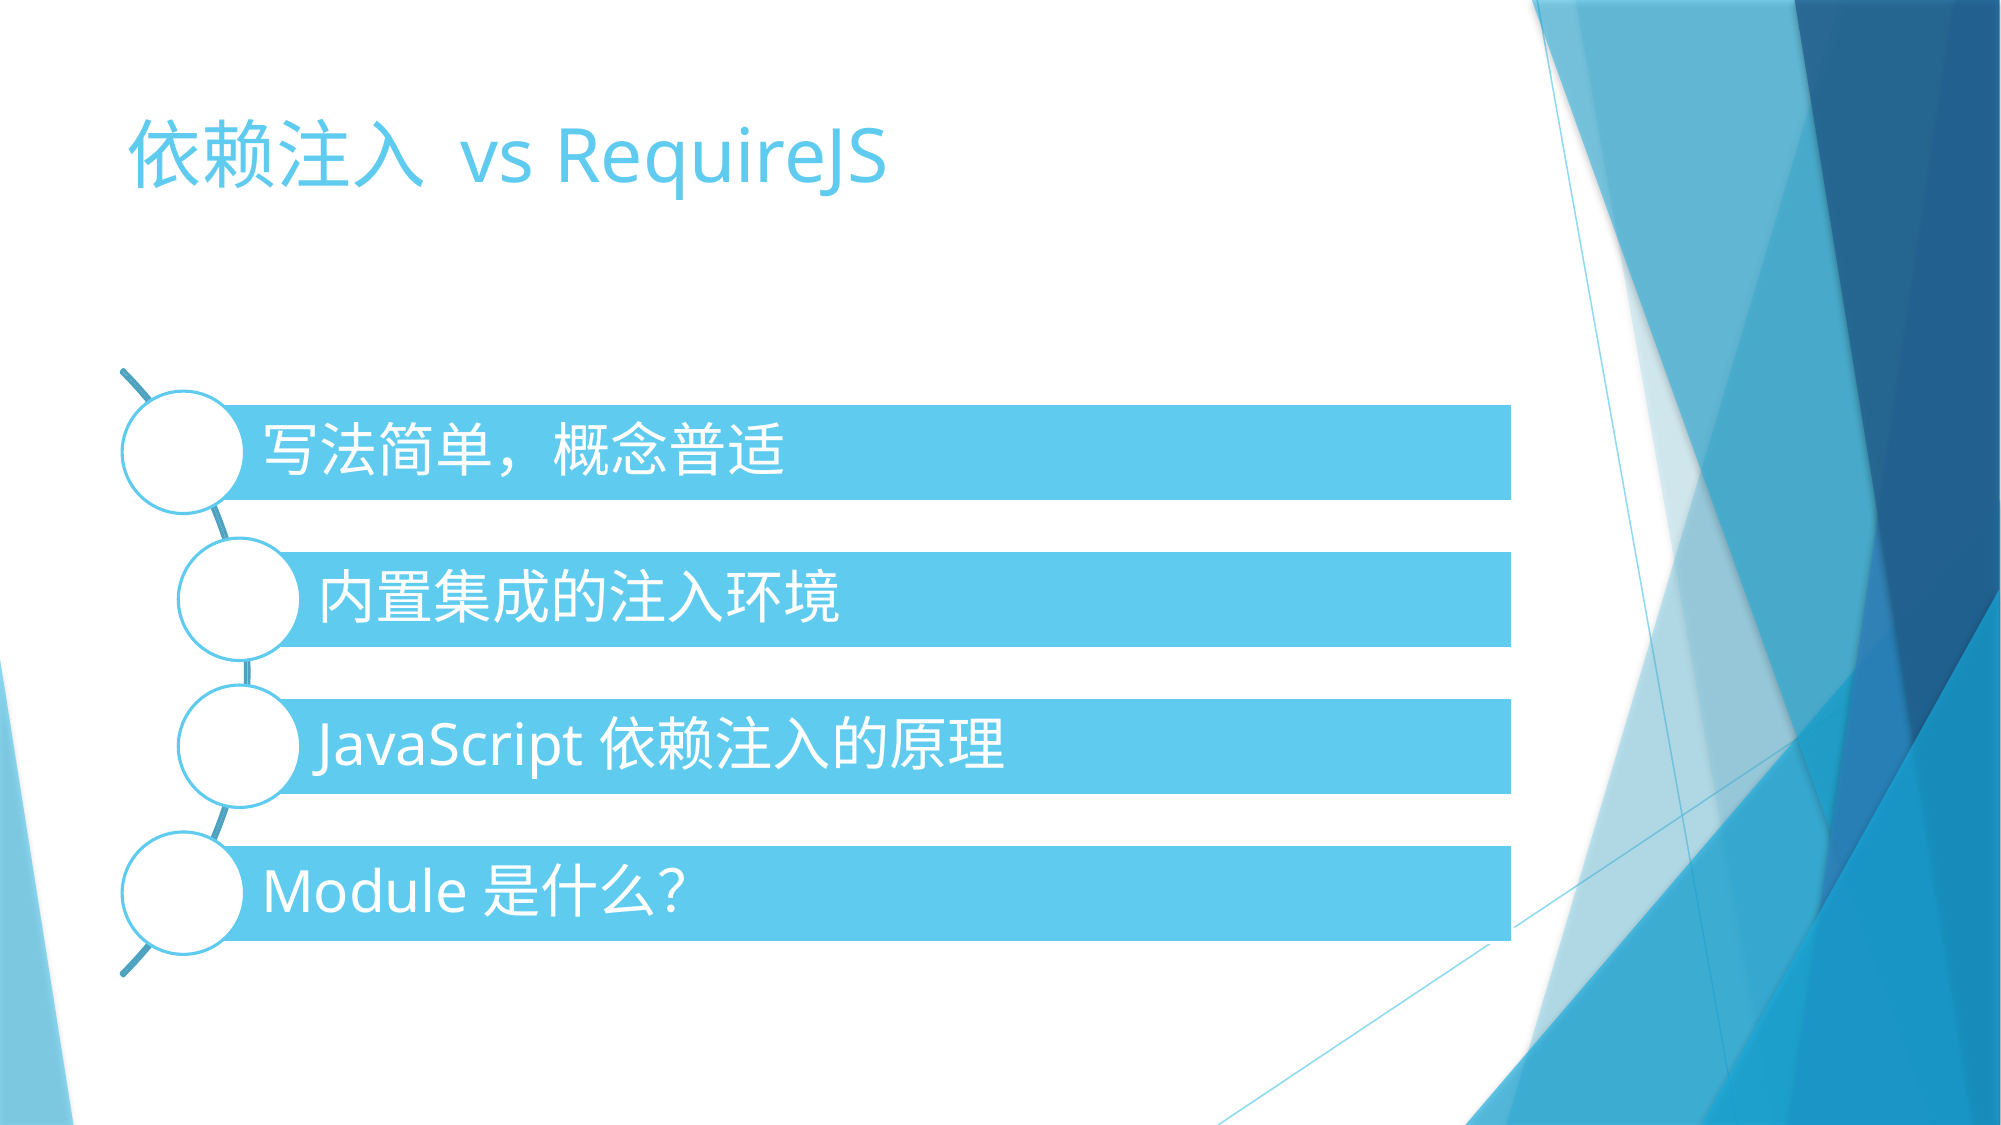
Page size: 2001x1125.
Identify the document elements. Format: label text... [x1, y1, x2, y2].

title 依赖注入 vs RequireJS [111, 99, 1522, 317]
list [110, 353, 1522, 992]
